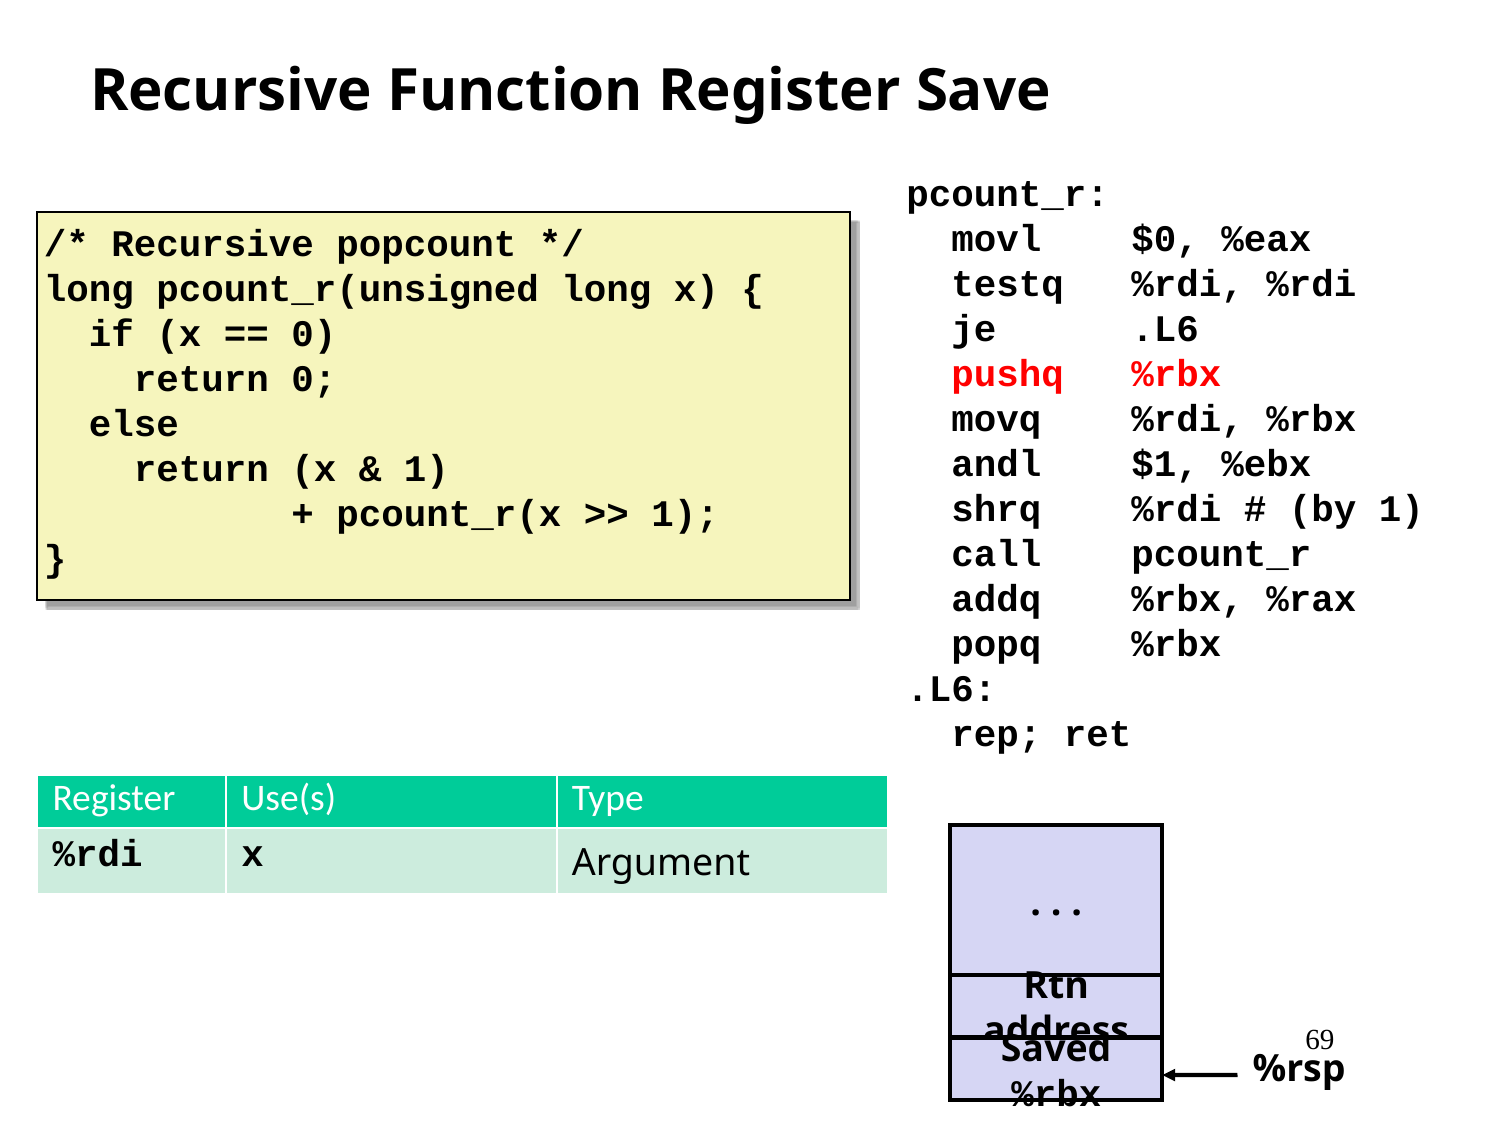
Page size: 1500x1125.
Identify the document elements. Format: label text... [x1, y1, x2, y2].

slide_number 69 [1137, 1012, 1351, 1088]
table_header Use(s) [227, 776, 556, 827]
table_cell x [227, 829, 556, 893]
text_box Rtn address [949, 974, 1163, 1037]
table_header Type [558, 776, 887, 827]
table_header Register [38, 776, 225, 827]
text_box %rsp [1246, 1037, 1353, 1095]
text_box . . . [949, 824, 1163, 974]
text_box pcount_r: movl $0, %eax testq %rdi, %rdi je .L6 pushq %rbx movq %rdi, %rbx andl $1, %ebx shrq %rdi # (by 1) call pcount_r addq %rbx, %rax popq %rbx .L6: rep; ret [899, 162, 1466, 825]
table_cell %rdi [38, 829, 225, 893]
title Recursive Function Register Save [75, 31, 1400, 144]
text_box /* Recursive popcount */ long pcount_r(unsigned long x) { if (x == 0) return 0; else return (x & 1) + pcount_r(x >> 1); } [37, 212, 850, 600]
table_cell Argument [558, 829, 887, 893]
text_box Saved %rbx [949, 1037, 1163, 1100]
